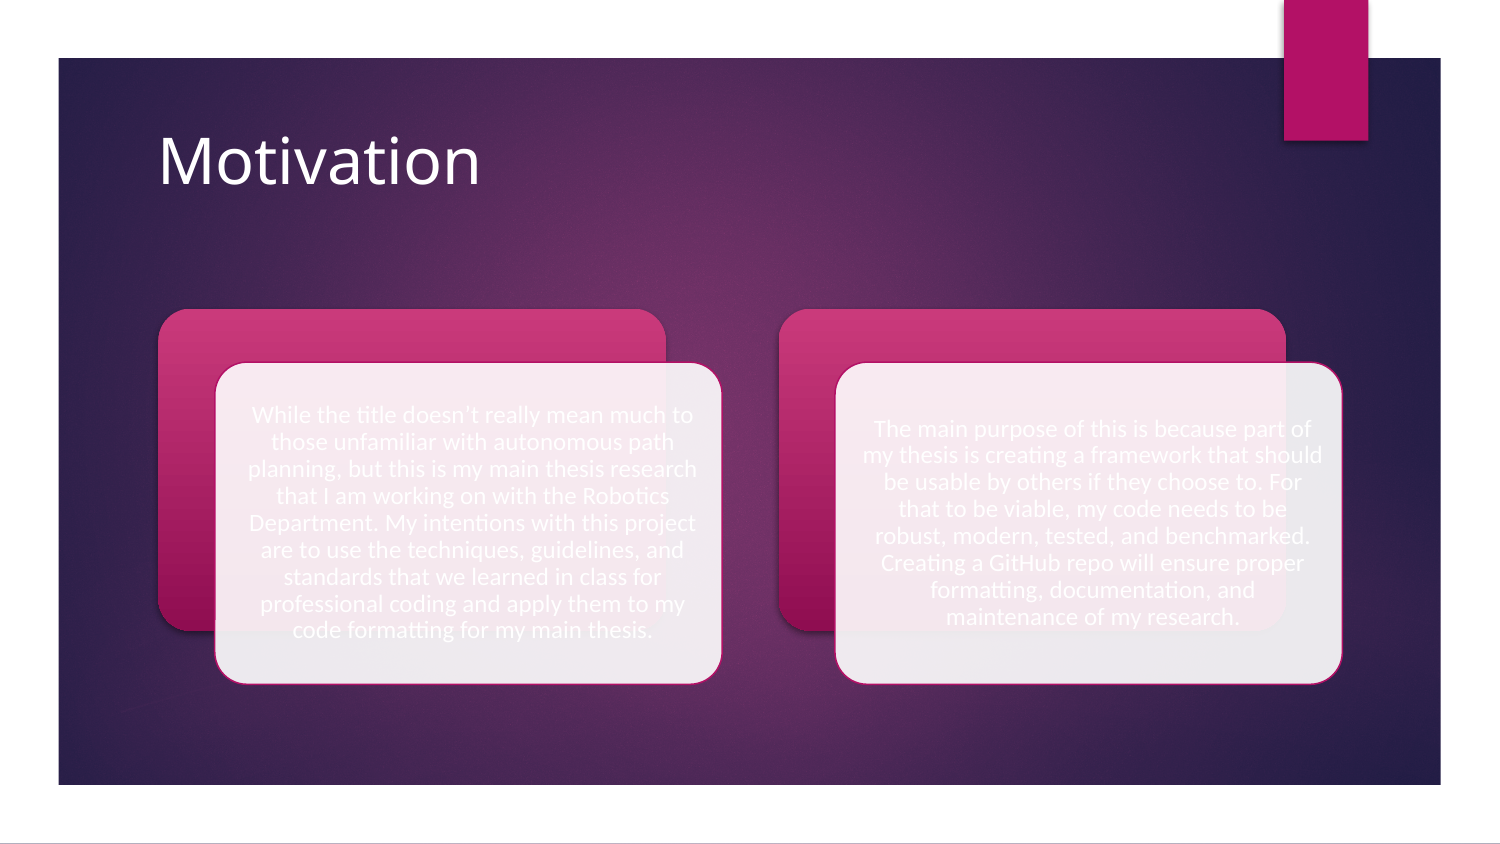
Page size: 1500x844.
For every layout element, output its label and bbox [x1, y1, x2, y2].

text_box [158, 285, 1343, 708]
text_box [0, 0, 1500, 844]
